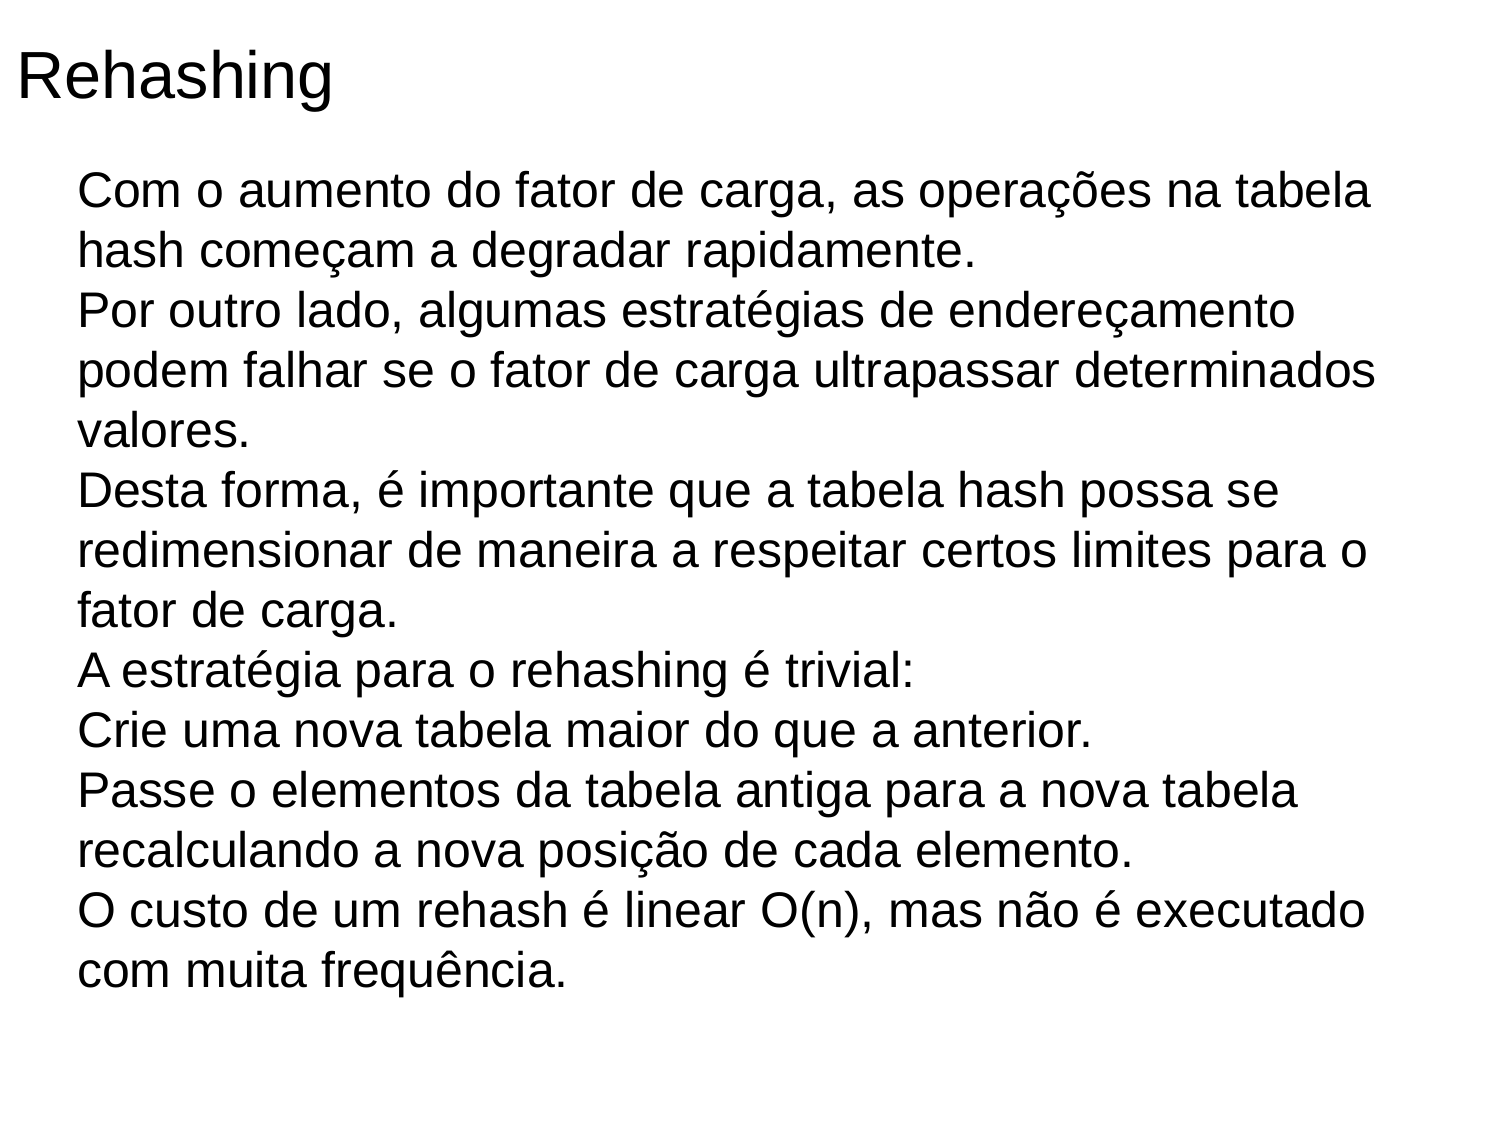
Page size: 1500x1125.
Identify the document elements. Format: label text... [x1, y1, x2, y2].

text_box Rehashing [1, 24, 350, 120]
text_box Com o aumento do fator de carga, as operações na tabela hash começam a degradar rapidamente. Por outro lado, algumas estratégias de endereçamento podem falhar se o fator de carga ultrapassar determinados valores. Desta forma, é importante que a tabela hash possa se redimensionar de maneira a respeitar certos limites para o fator de carga. A estratégia para o rehashing é trivial: Crie uma nova tabela maior do que a anterior. Passe o elementos da tabela antiga para a nova tabela recalculando a nova posição de cada elemento. O custo de um rehash é linear O(n), mas não é executado com muita frequência. [62, 149, 1413, 1005]
